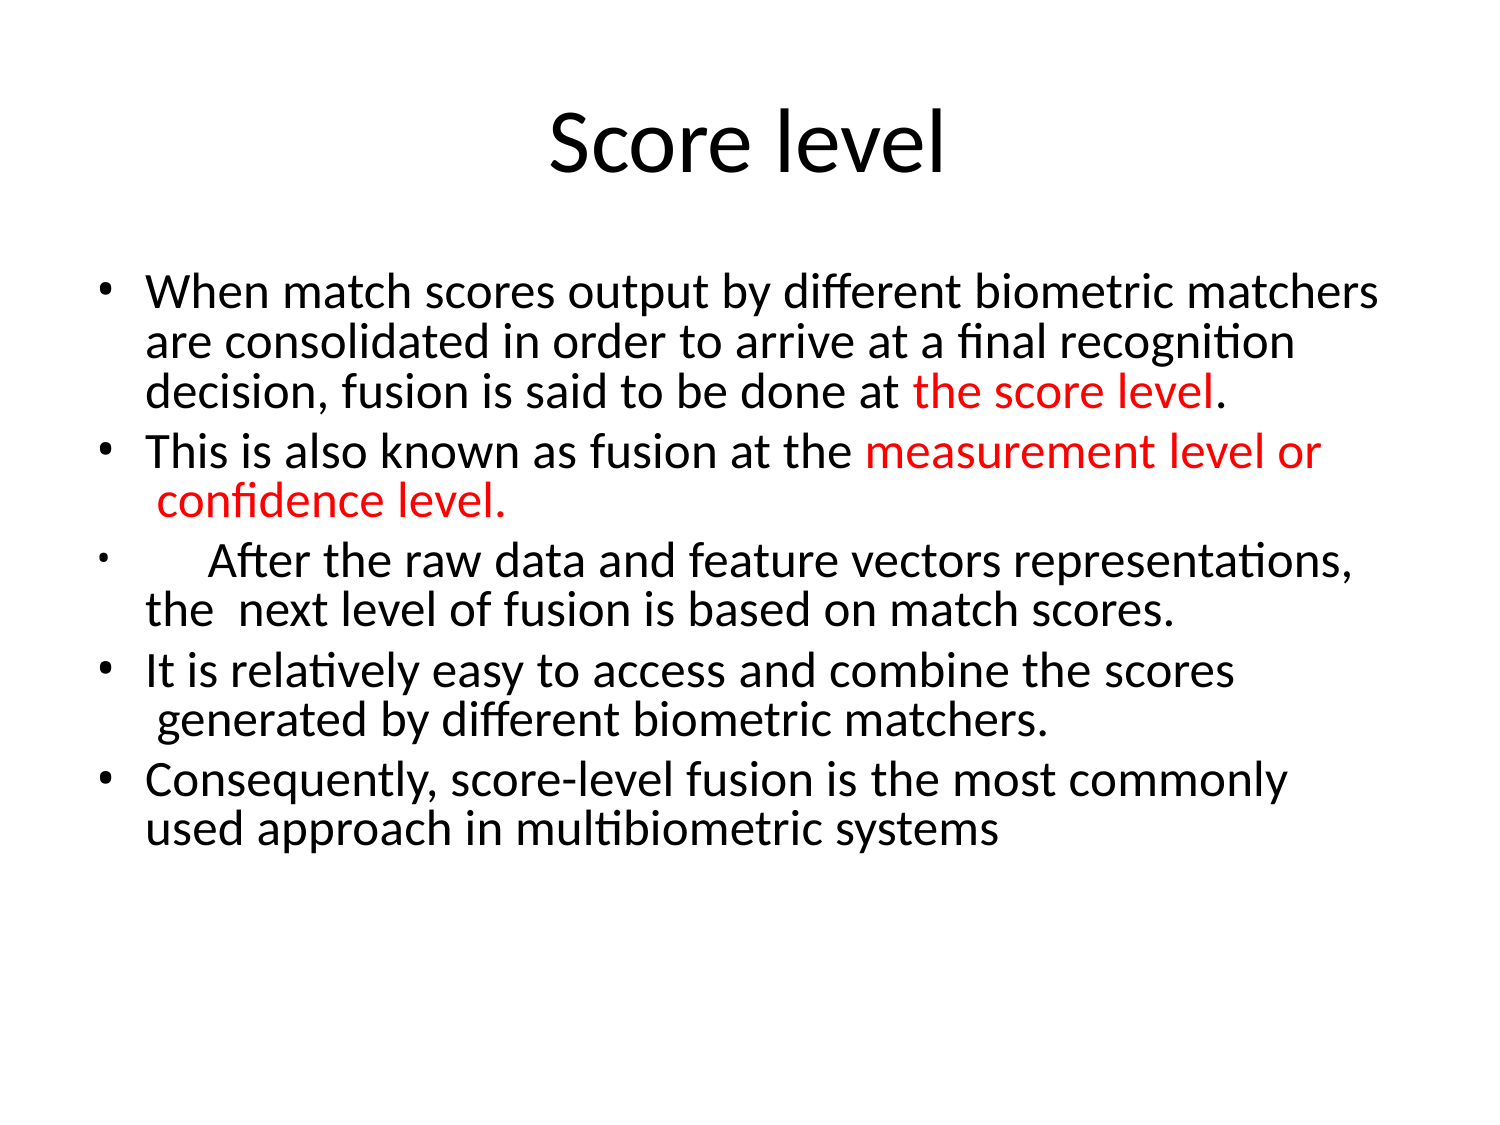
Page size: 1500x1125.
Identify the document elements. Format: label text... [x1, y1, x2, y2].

text_box When match scores output by different biometric matchers are consolidated in order to arrive at a final recognition decision, fusion is said to be done at the score level. This is also known as fusion at the measurement level or confidence level. After the raw data and feature vectors representations, the next level of fusion is based on match scores. It is relatively easy to access and combine the scores generated by different biometric matchers. Consequently, score-level fusion is the most commonly used approach in multibiometric systems [94, 254, 1404, 856]
title Score level [546, 78, 953, 254]
